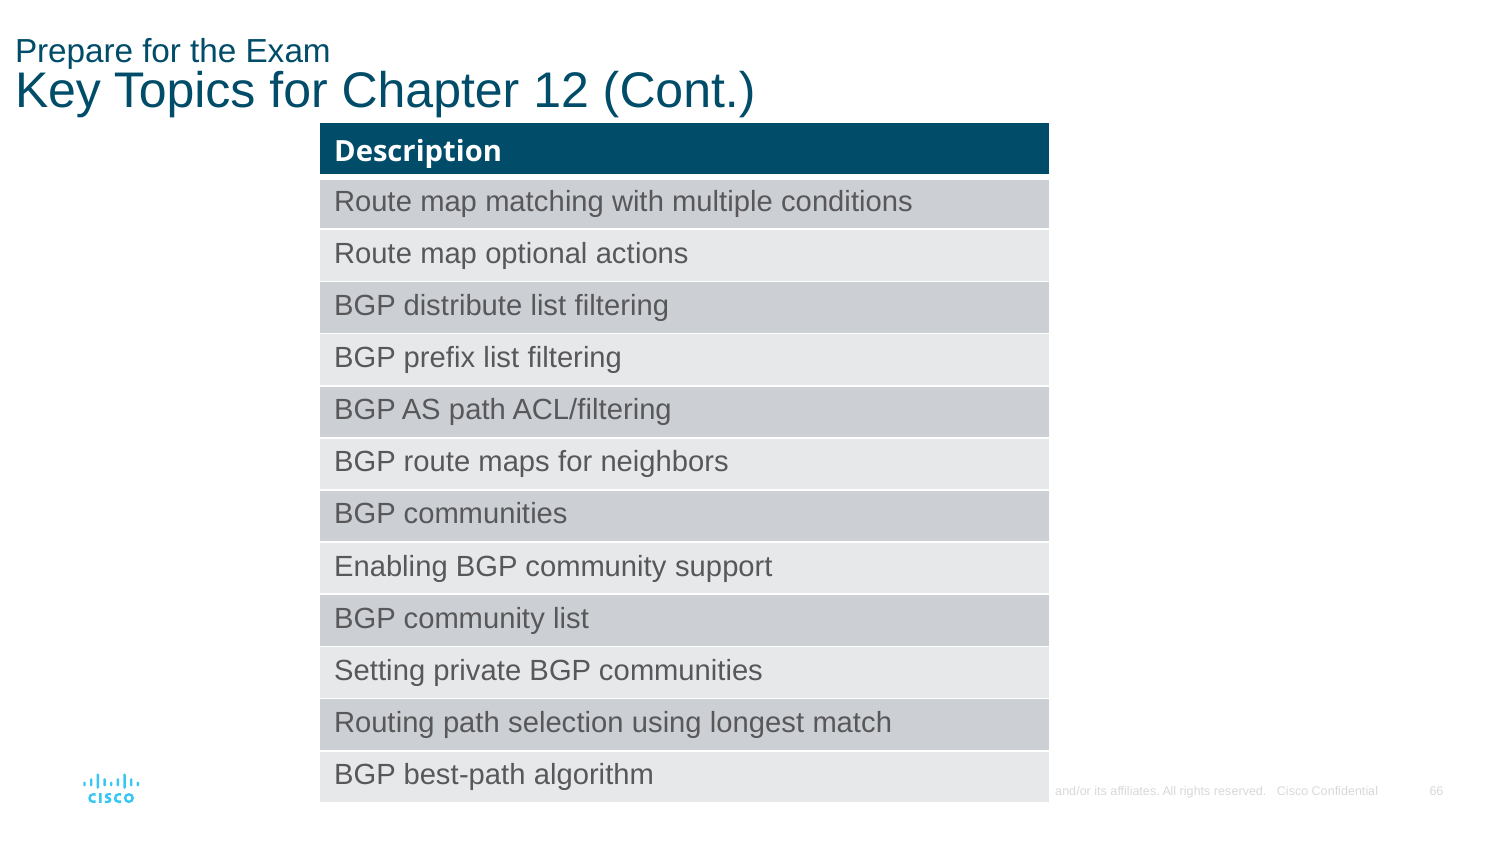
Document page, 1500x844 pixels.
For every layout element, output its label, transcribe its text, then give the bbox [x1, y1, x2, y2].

table_cell BGP communities [320, 491, 1049, 541]
table_cell Route map matching with multiple conditions [320, 180, 1049, 228]
table_cell BGP prefix list filtering [320, 334, 1049, 385]
title Prepare for the Exam Key Topics for Chapter 12 (Cont.) [0, 17, 1369, 138]
table_cell Enabling BGP community support [320, 543, 1049, 593]
table_cell Setting private BGP communities [320, 647, 1049, 698]
table_cell Route map optional actions [320, 230, 1049, 281]
table_cell BGP AS path ACL/filtering [320, 387, 1049, 437]
table_cell Routing path selection using longest match [320, 699, 1049, 750]
table_cell BGP best-path algorithm [320, 752, 1049, 802]
table_cell BGP community list [320, 595, 1049, 646]
table_header Description [320, 123, 1049, 174]
table_cell BGP distribute list filtering [320, 282, 1049, 333]
table_cell BGP route maps for neighbors [320, 439, 1049, 489]
